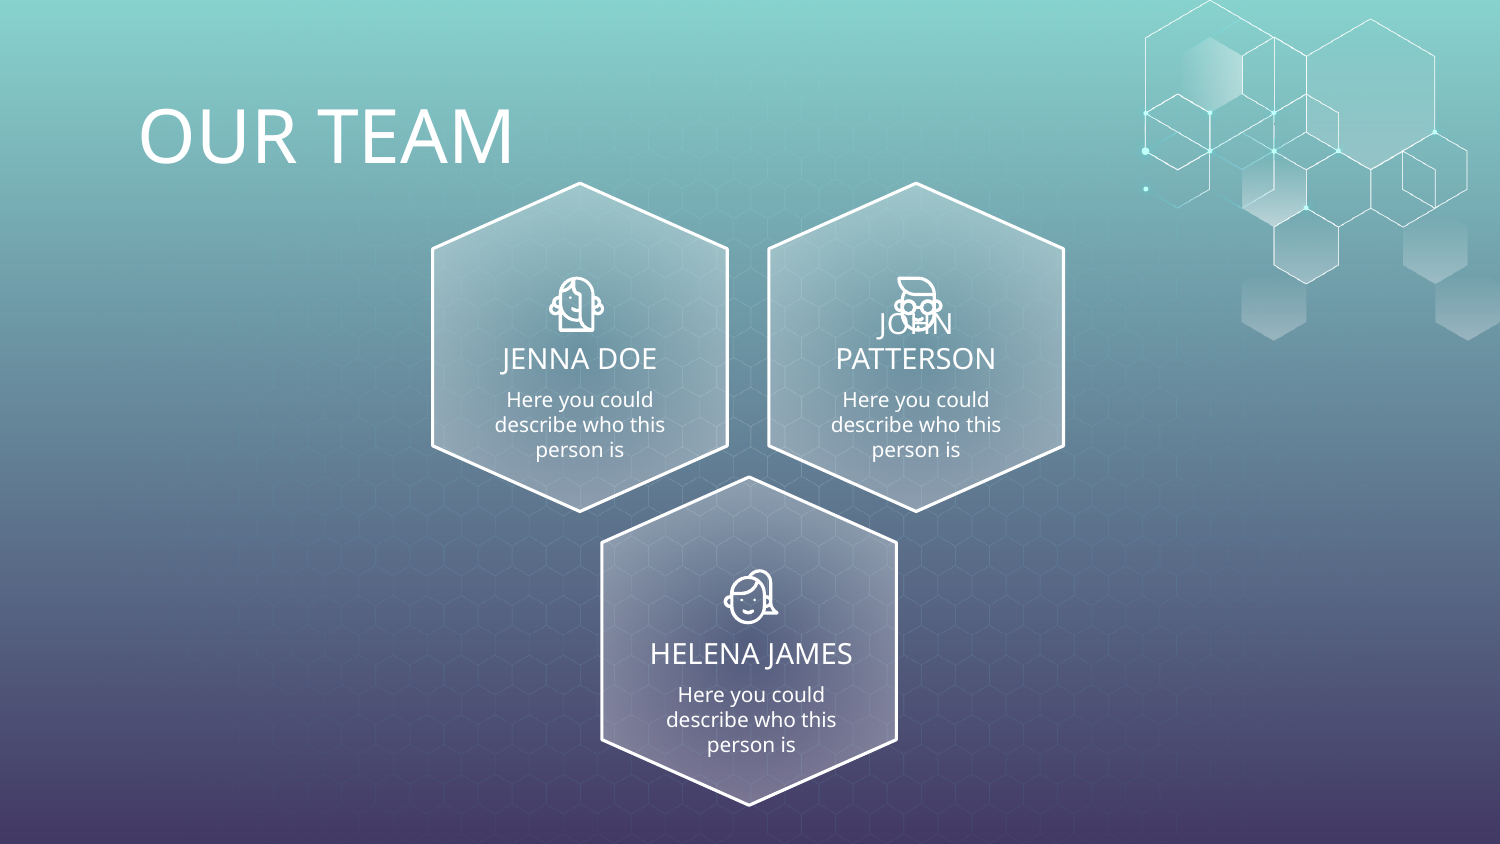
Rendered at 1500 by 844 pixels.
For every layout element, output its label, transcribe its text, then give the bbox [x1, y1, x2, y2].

text_box [432, 194, 728, 512]
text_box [893, 276, 943, 332]
picture [102, 0, 1500, 844]
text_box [548, 276, 605, 332]
text_box [768, 183, 1064, 512]
title JOHN PATTERSON [787, 295, 1045, 371]
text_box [723, 568, 780, 625]
text_box [601, 476, 897, 806]
subtitle Here you could describe who this person is [622, 666, 881, 727]
title OUR TEAM [122, 83, 611, 194]
subtitle Here you could describe who this person is [787, 371, 1045, 432]
subtitle Here you could describe who this person is [451, 371, 709, 432]
title HELENA JAMES [622, 590, 881, 666]
title JENNA DOE [451, 295, 709, 371]
